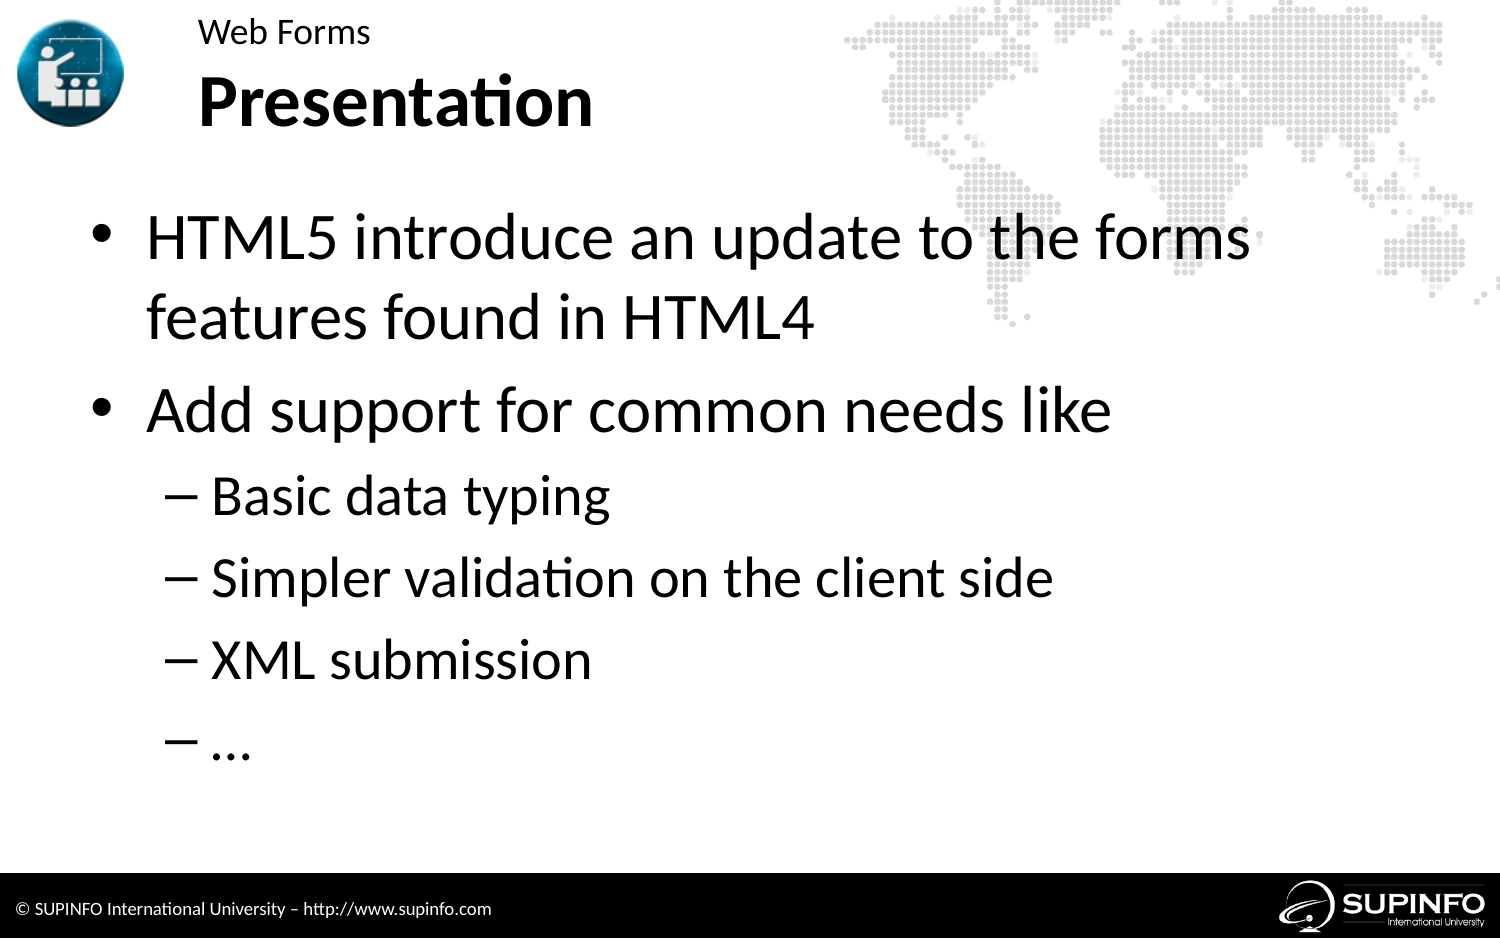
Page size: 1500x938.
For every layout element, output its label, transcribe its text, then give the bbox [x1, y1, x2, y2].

picture [39, 46, 101, 107]
picture [17, 19, 125, 127]
text_box Web Forms [183, 0, 1459, 56]
picture [49, 37, 102, 75]
picture [844, 0, 1500, 327]
text_box Presentation [183, 56, 1459, 138]
list HTML5 introduce an update to the forms features found in HTML4 Add support for common needs like Basic data typing Simpler validation on the client side XML submission … [74, 184, 1460, 880]
picture [1269, 870, 1494, 938]
